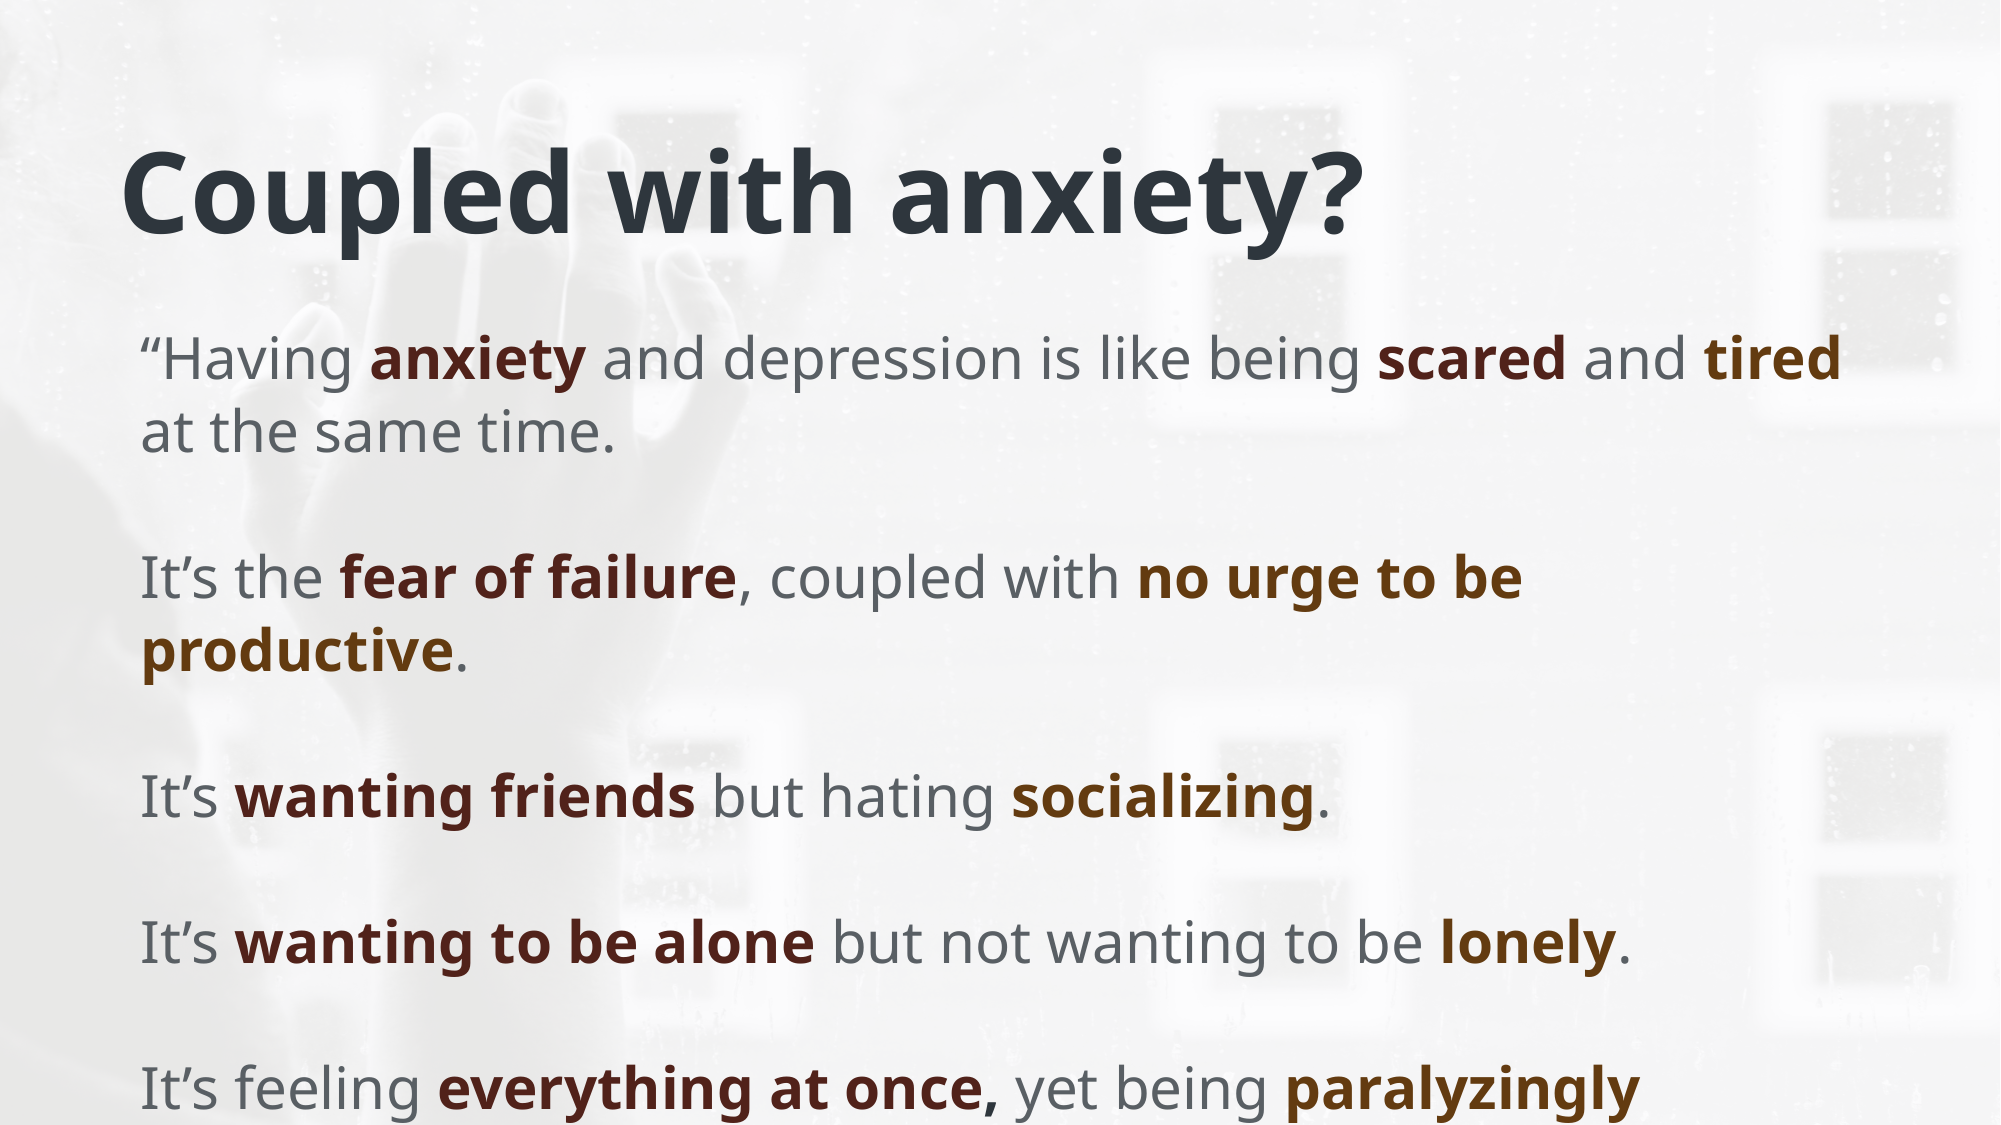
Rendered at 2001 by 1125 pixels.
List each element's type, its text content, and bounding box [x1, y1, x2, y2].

title Coupled with anxiety? [118, 114, 1493, 262]
list “Having anxiety and depression is like being scared and tired at the same time. It’s the fear of failure, coupled with no urge to be productive. It’s wanting friends but hating socializing. It’s wanting to be alone but not wanting to be lonely. It’s feeling everything at once, yet being paralyzingly numb.” [118, 318, 1850, 977]
